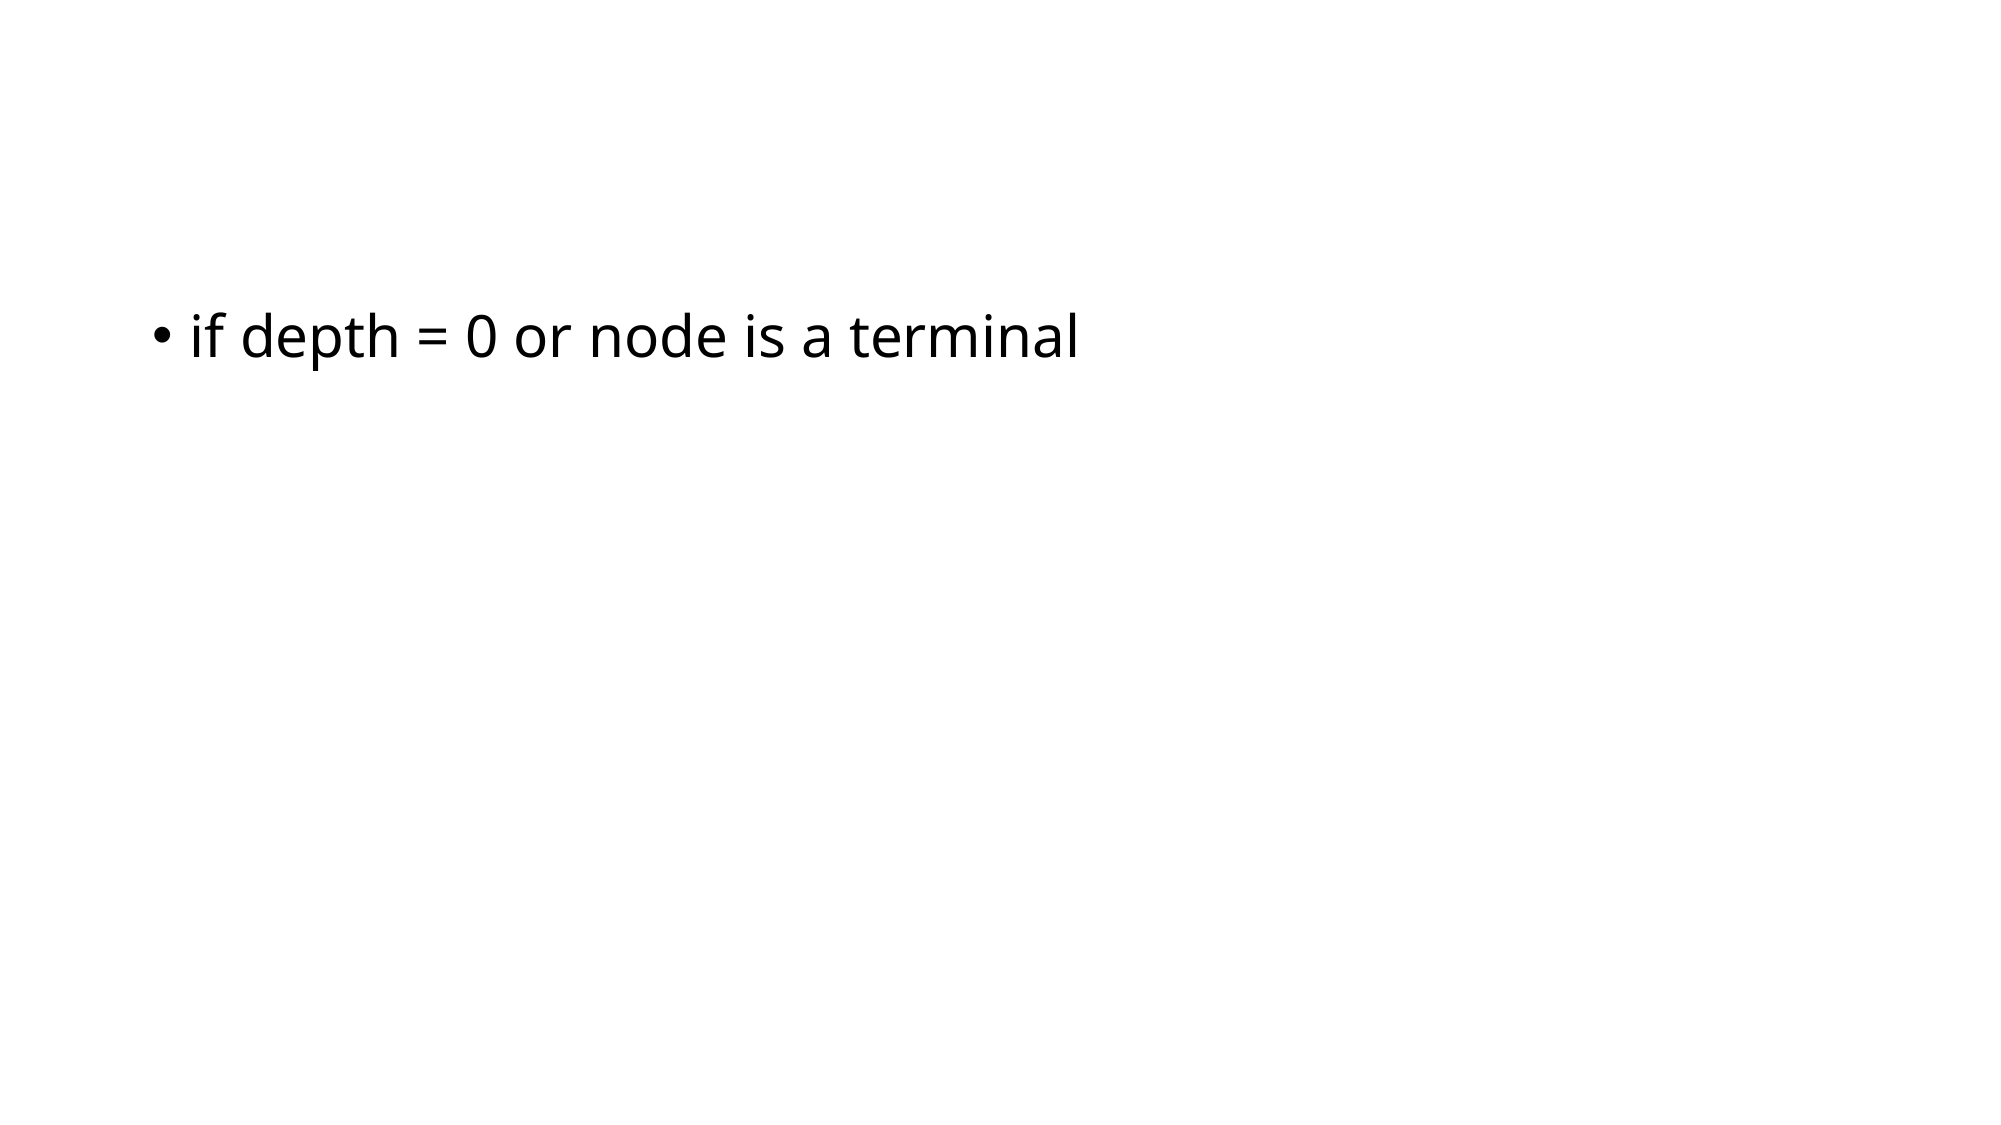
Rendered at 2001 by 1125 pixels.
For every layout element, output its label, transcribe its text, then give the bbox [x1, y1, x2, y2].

list if depth = 0 or node is a terminal [137, 299, 1863, 1014]
